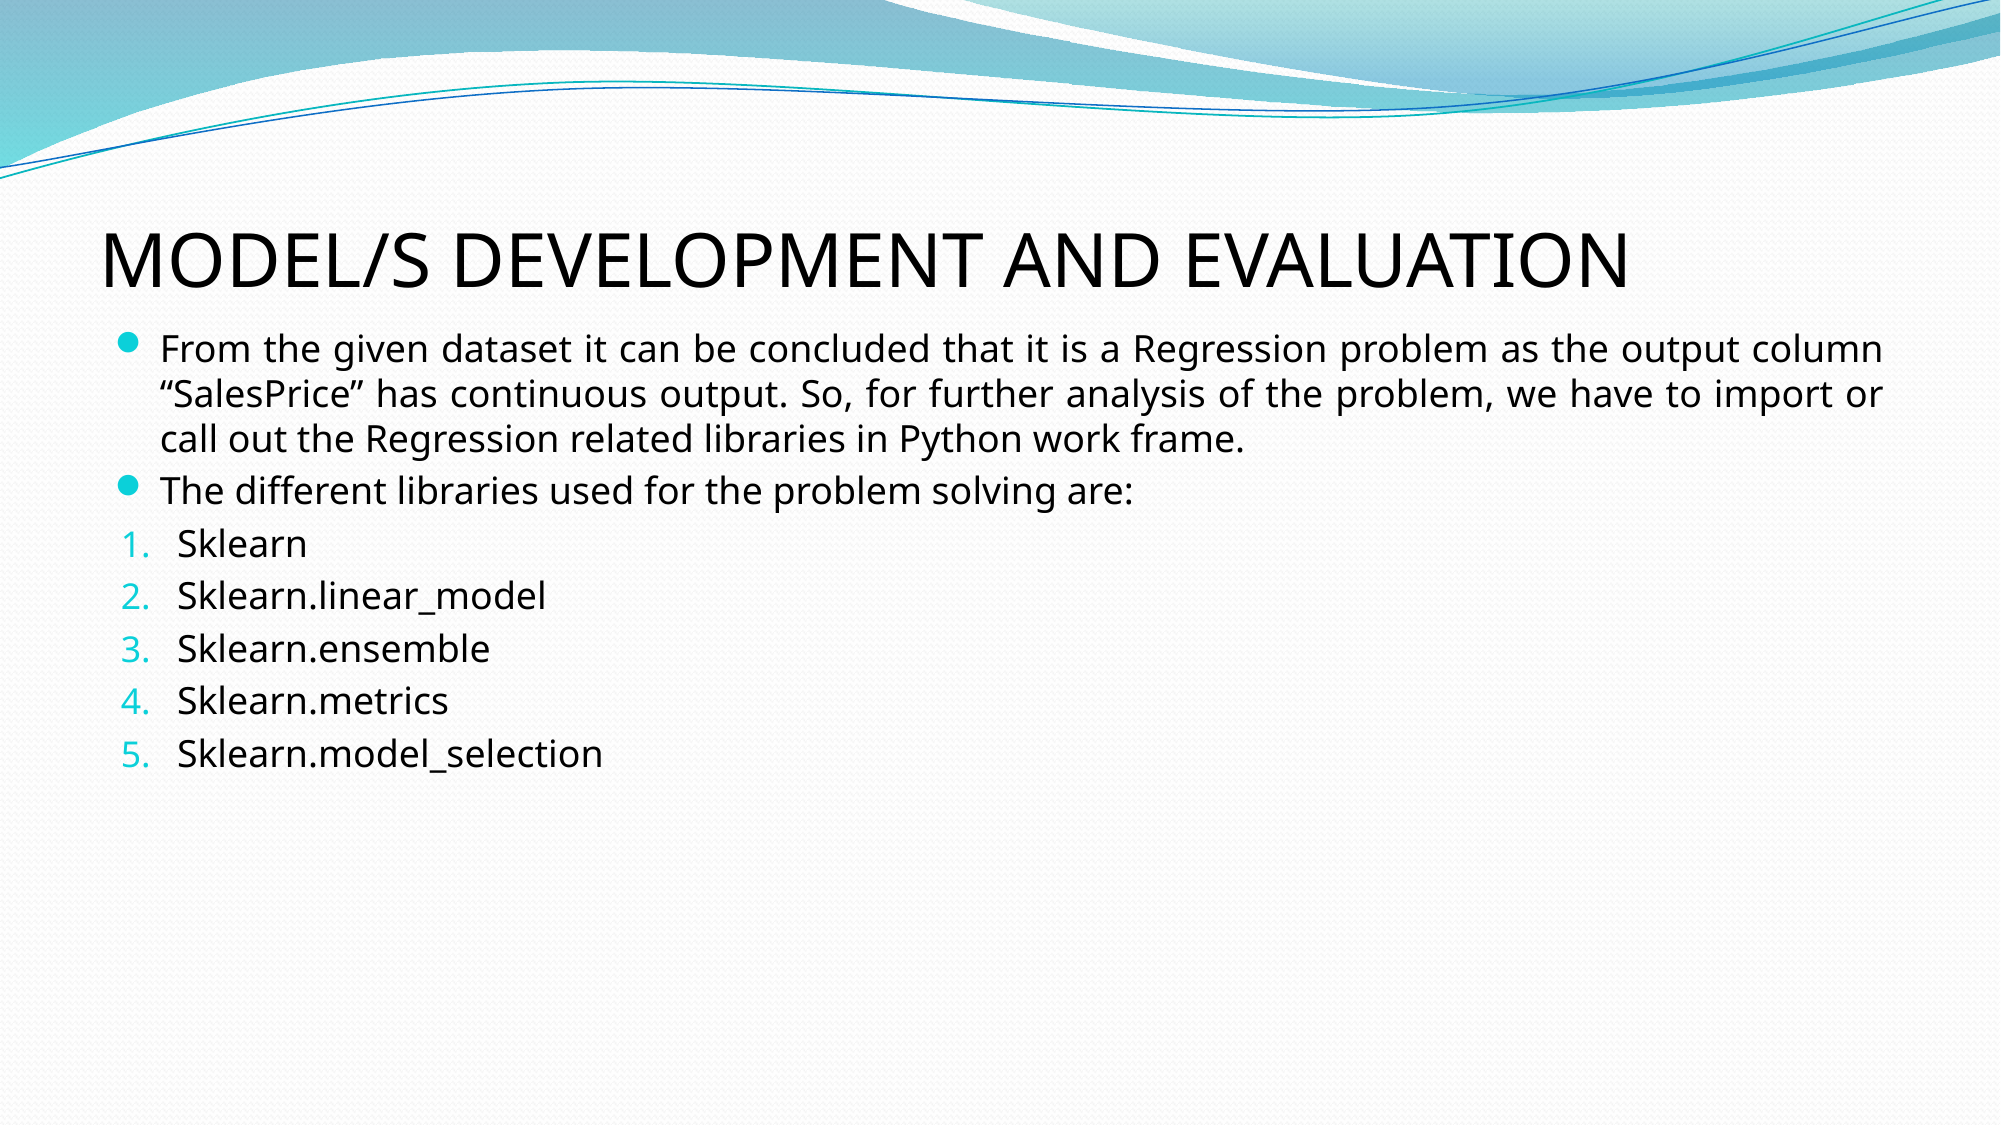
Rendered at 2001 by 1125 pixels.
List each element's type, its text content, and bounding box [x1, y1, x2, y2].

title MODEL/S DEVELOPMENT AND EVALUATION [99, 115, 1900, 303]
list From the given dataset it can be concluded that it is a Regression problem as the output column “SalesPrice” has continuous output. So, for further analysis of the problem, we have to import or call out the Regression related libraries in Python work frame. The different libraries used for the problem solving are: Sklearn Sklearn.linear_model Sklearn.ensemble Sklearn.metrics Sklearn.model_selection [99, 317, 1900, 1038]
